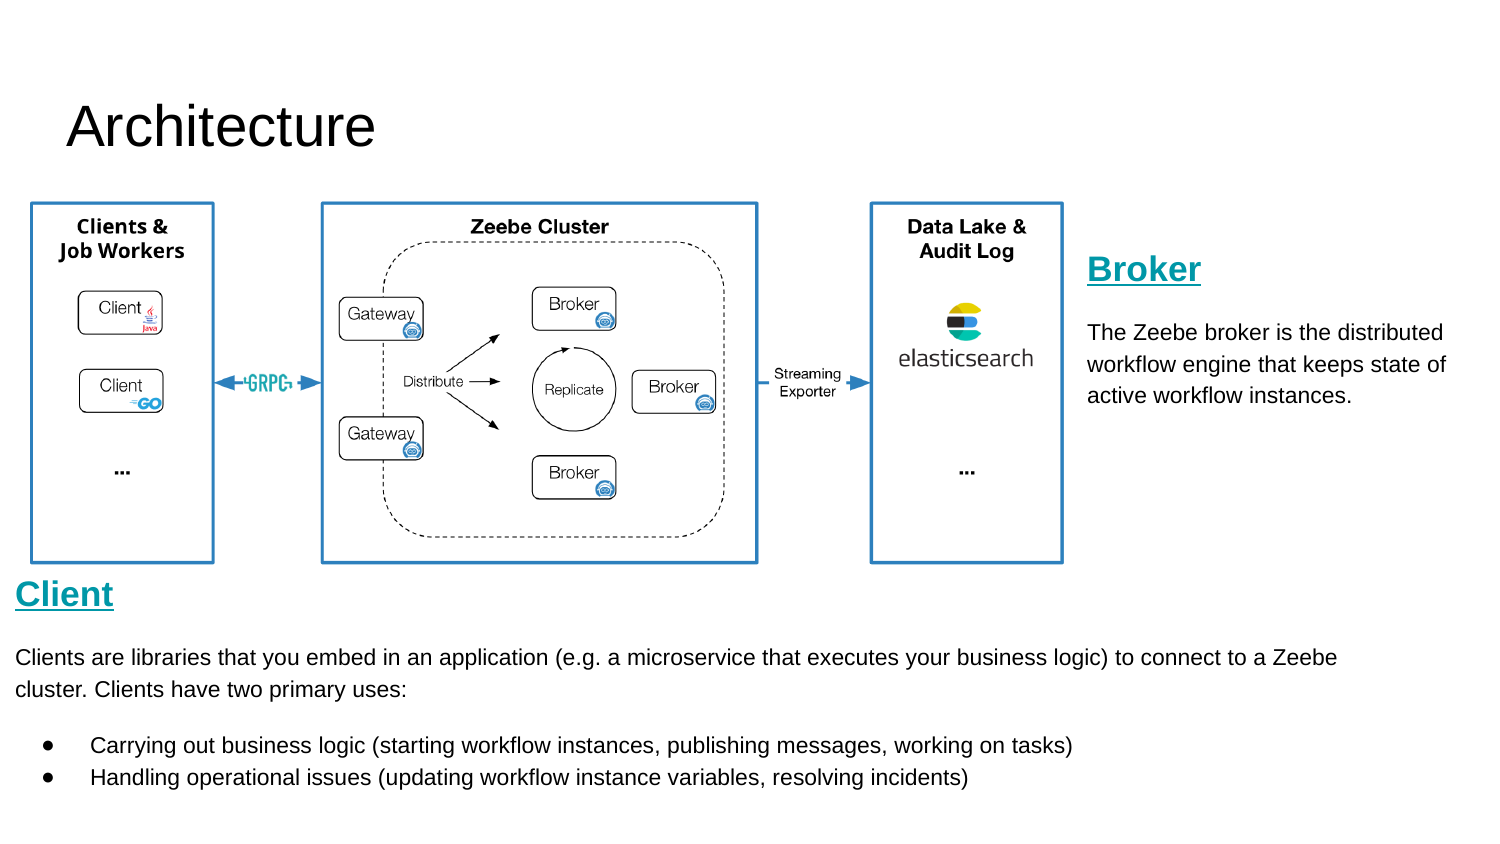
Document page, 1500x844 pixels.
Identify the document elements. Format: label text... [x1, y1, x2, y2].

text_box Client Clients are libraries that you embed in an application (e.g. a microservice that executes your business logic) to connect to a Zeebe cluster. Clients have two primary uses: Carrying out business logic (starting workflow instances, publishing messages, working on tasks) Handling operational issues (updating workflow instance variables, resolving incidents) [0, 549, 1372, 844]
text_box Broker The Zeebe broker is the distributed workflow engine that keeps state of active workflow instances. [1076, 225, 1489, 430]
picture [24, 191, 1073, 580]
title Architecture [51, 72, 1449, 167]
